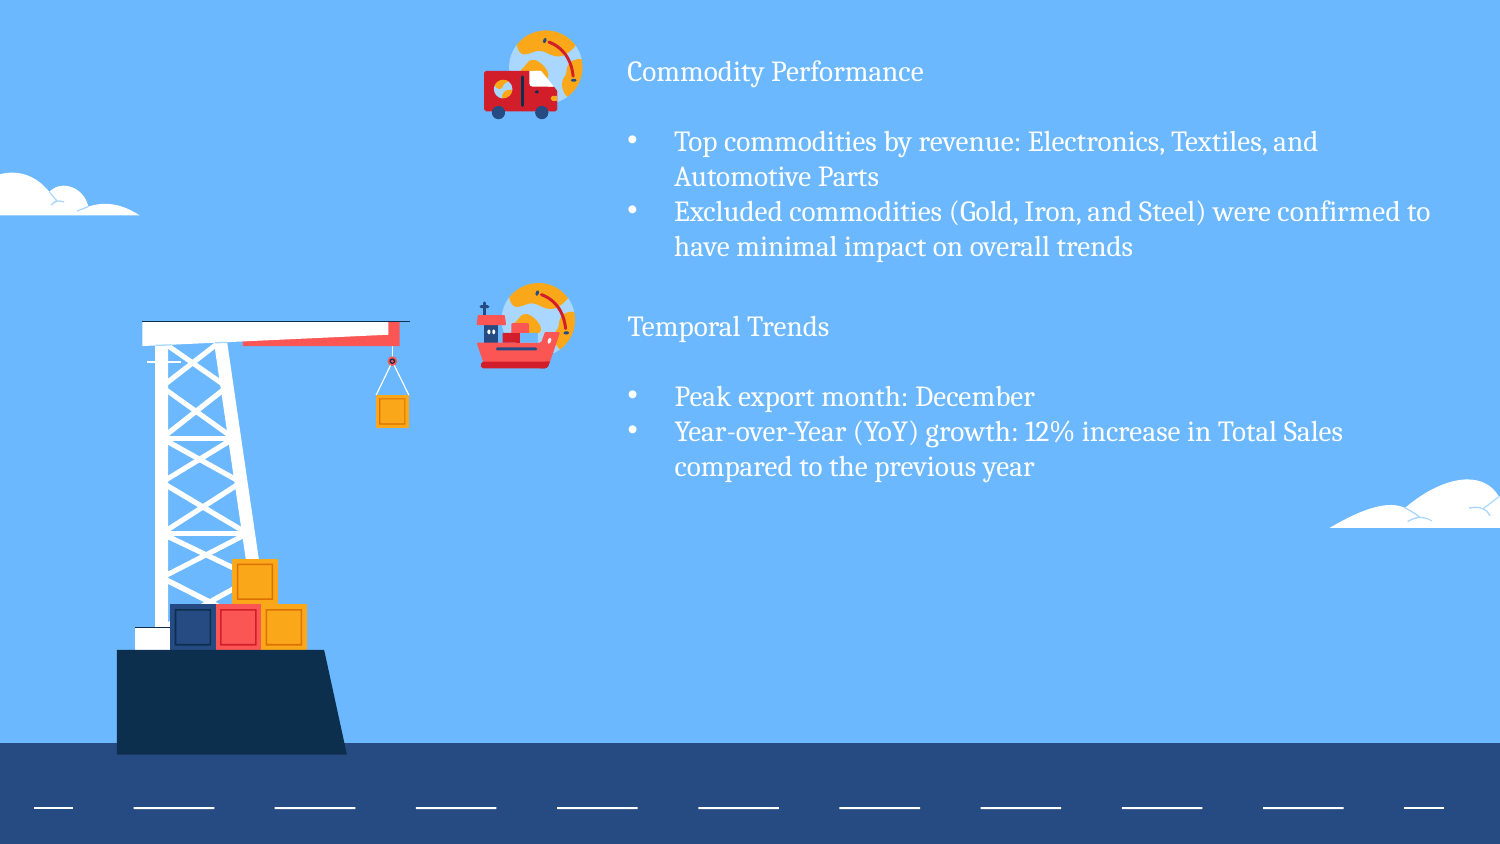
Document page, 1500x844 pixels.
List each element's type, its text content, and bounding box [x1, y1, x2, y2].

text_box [116, 320, 411, 755]
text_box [483, 30, 583, 120]
subtitle Commodity Performance Top commodities by revenue: Electronics, Textiles, and Automotive Parts Excluded commodities (Gold, Iron, and Steel) were confirmed to have minimal impact on overall trends [612, 30, 1463, 284]
subtitle Temporal Trends Peak export month: December Year-over-Year (YoY) growth: 12% increase in Total Sales compared to the previous year [612, 284, 1463, 506]
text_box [476, 282, 576, 369]
